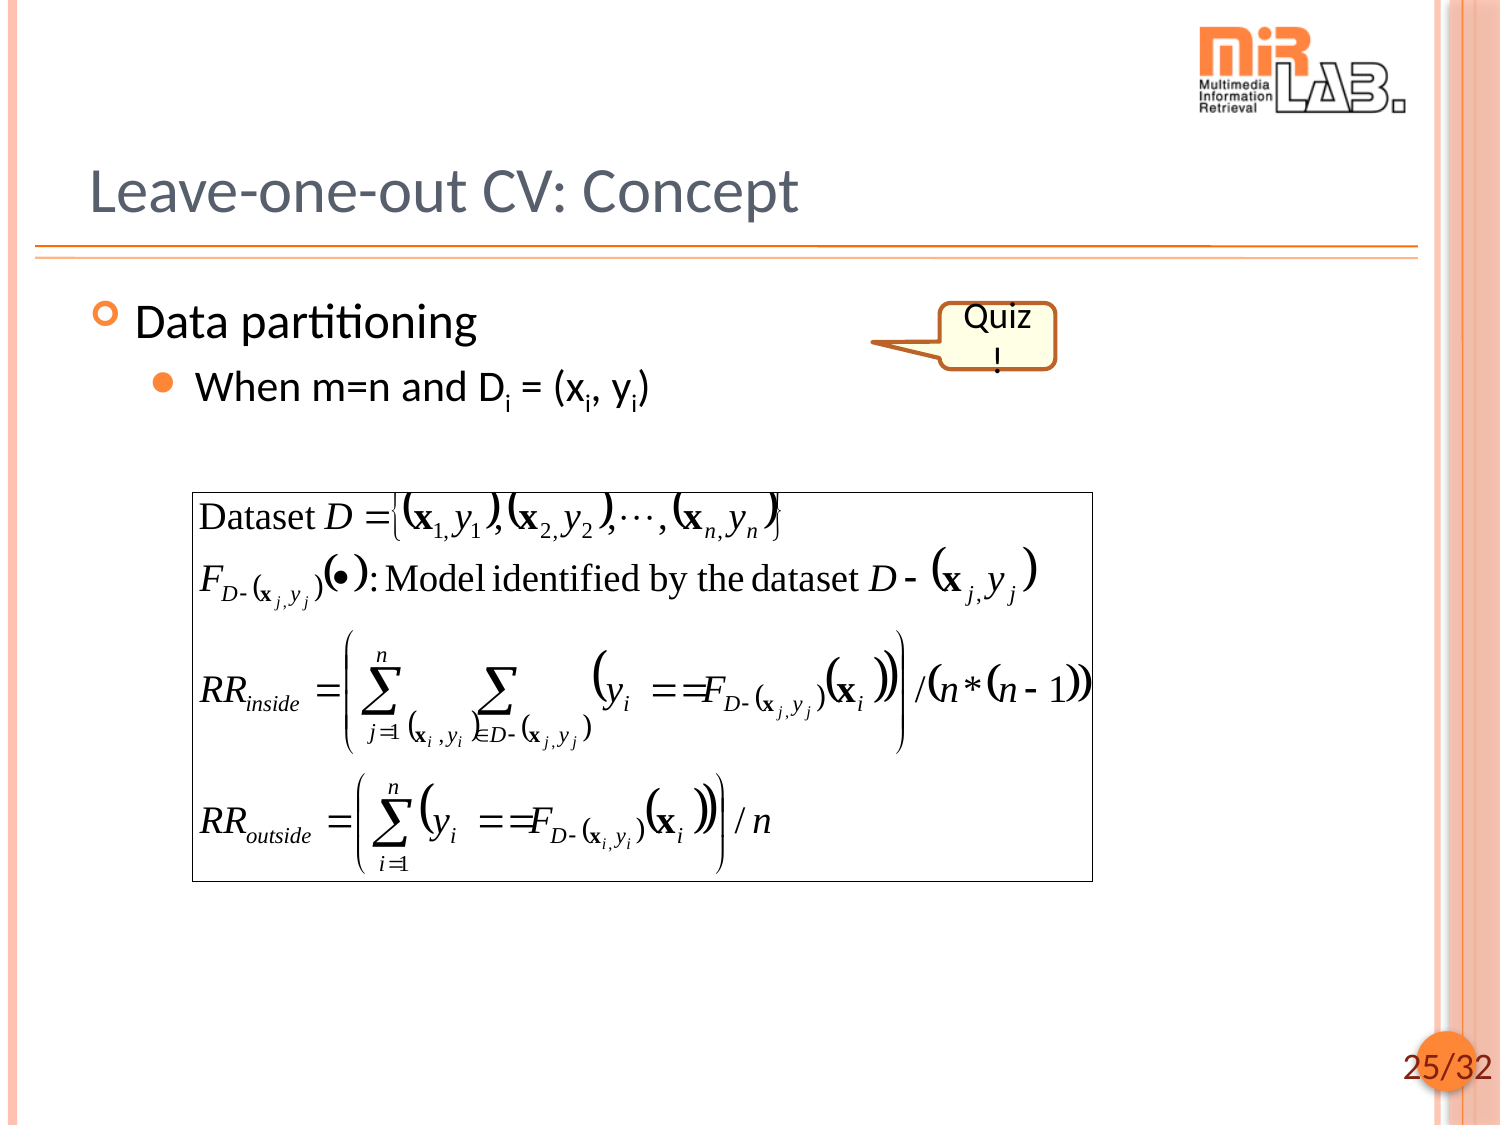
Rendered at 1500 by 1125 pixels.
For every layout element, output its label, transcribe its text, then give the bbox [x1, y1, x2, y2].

picture [1195, 22, 1408, 118]
text_box Quiz! [870, 300, 1058, 372]
list Data partitioning When m=n and Di = (xi, yi) [75, 281, 1300, 1062]
title Leave-one-out CV: Concept [75, 45, 1300, 233]
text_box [191, 492, 1093, 882]
